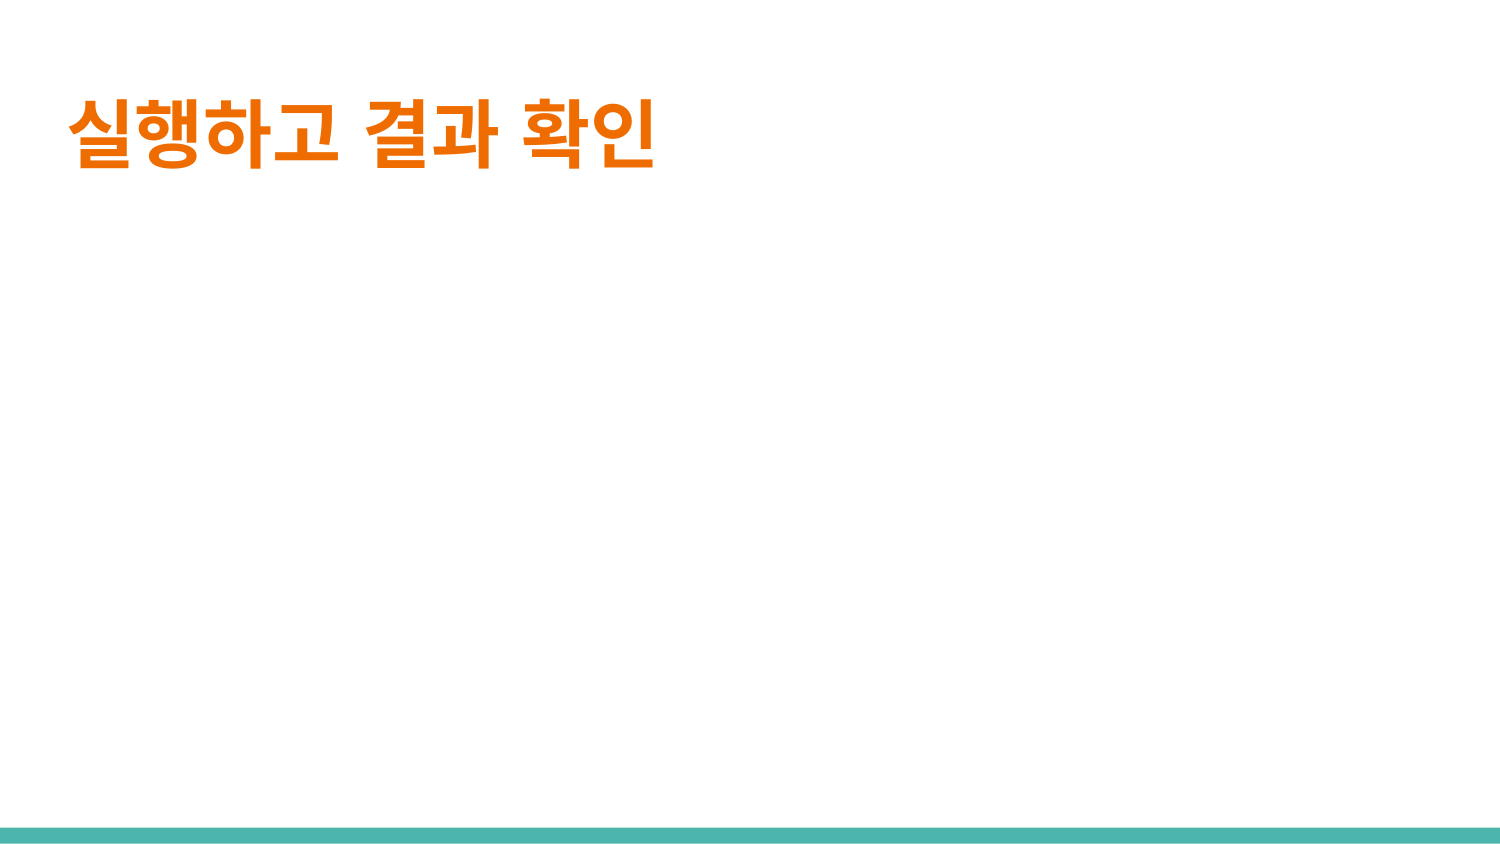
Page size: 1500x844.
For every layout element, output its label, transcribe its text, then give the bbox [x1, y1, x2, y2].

title 실행하고 결과 확인 [51, 72, 1449, 189]
